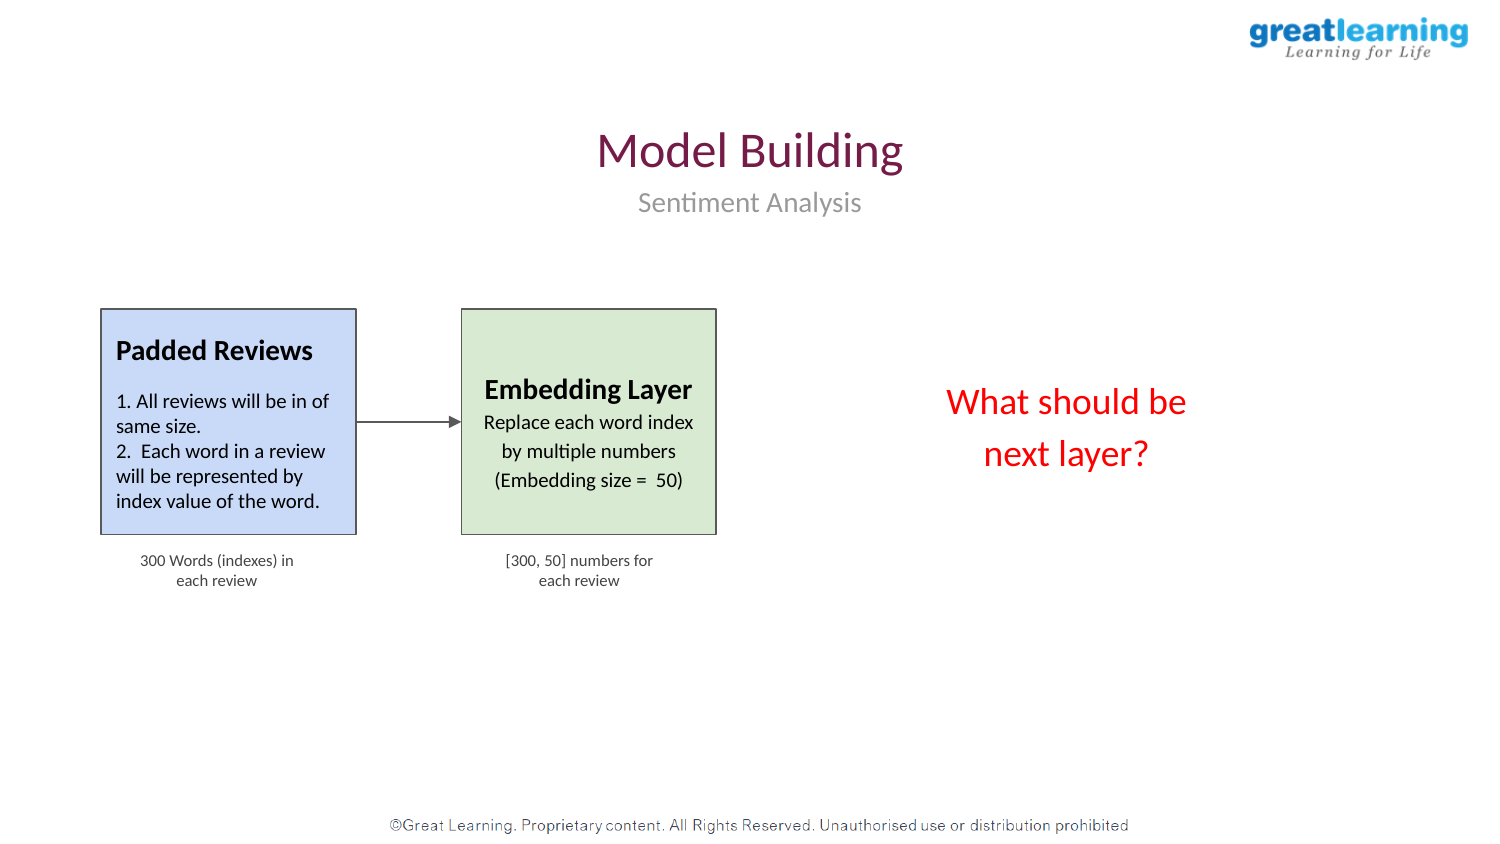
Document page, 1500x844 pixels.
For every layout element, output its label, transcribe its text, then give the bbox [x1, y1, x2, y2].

text_box 300 Words (indexes) in each review [122, 534, 312, 605]
picture [1249, 16, 1469, 61]
text_box Model Building Sentiment Analysis [183, 93, 1317, 233]
text_box Embedding Layer Replace each word index by multiple numbers (Embedding size = 50) [461, 308, 717, 535]
picture [368, 811, 1150, 844]
text_box [300, 50] numbers for each review [485, 534, 674, 605]
text_box What should be next layer? [910, 352, 1223, 492]
text_box Padded Reviews 1. All reviews will be in of same size. 2. Each word in a review will be represented by index value of the word. [101, 308, 356, 535]
